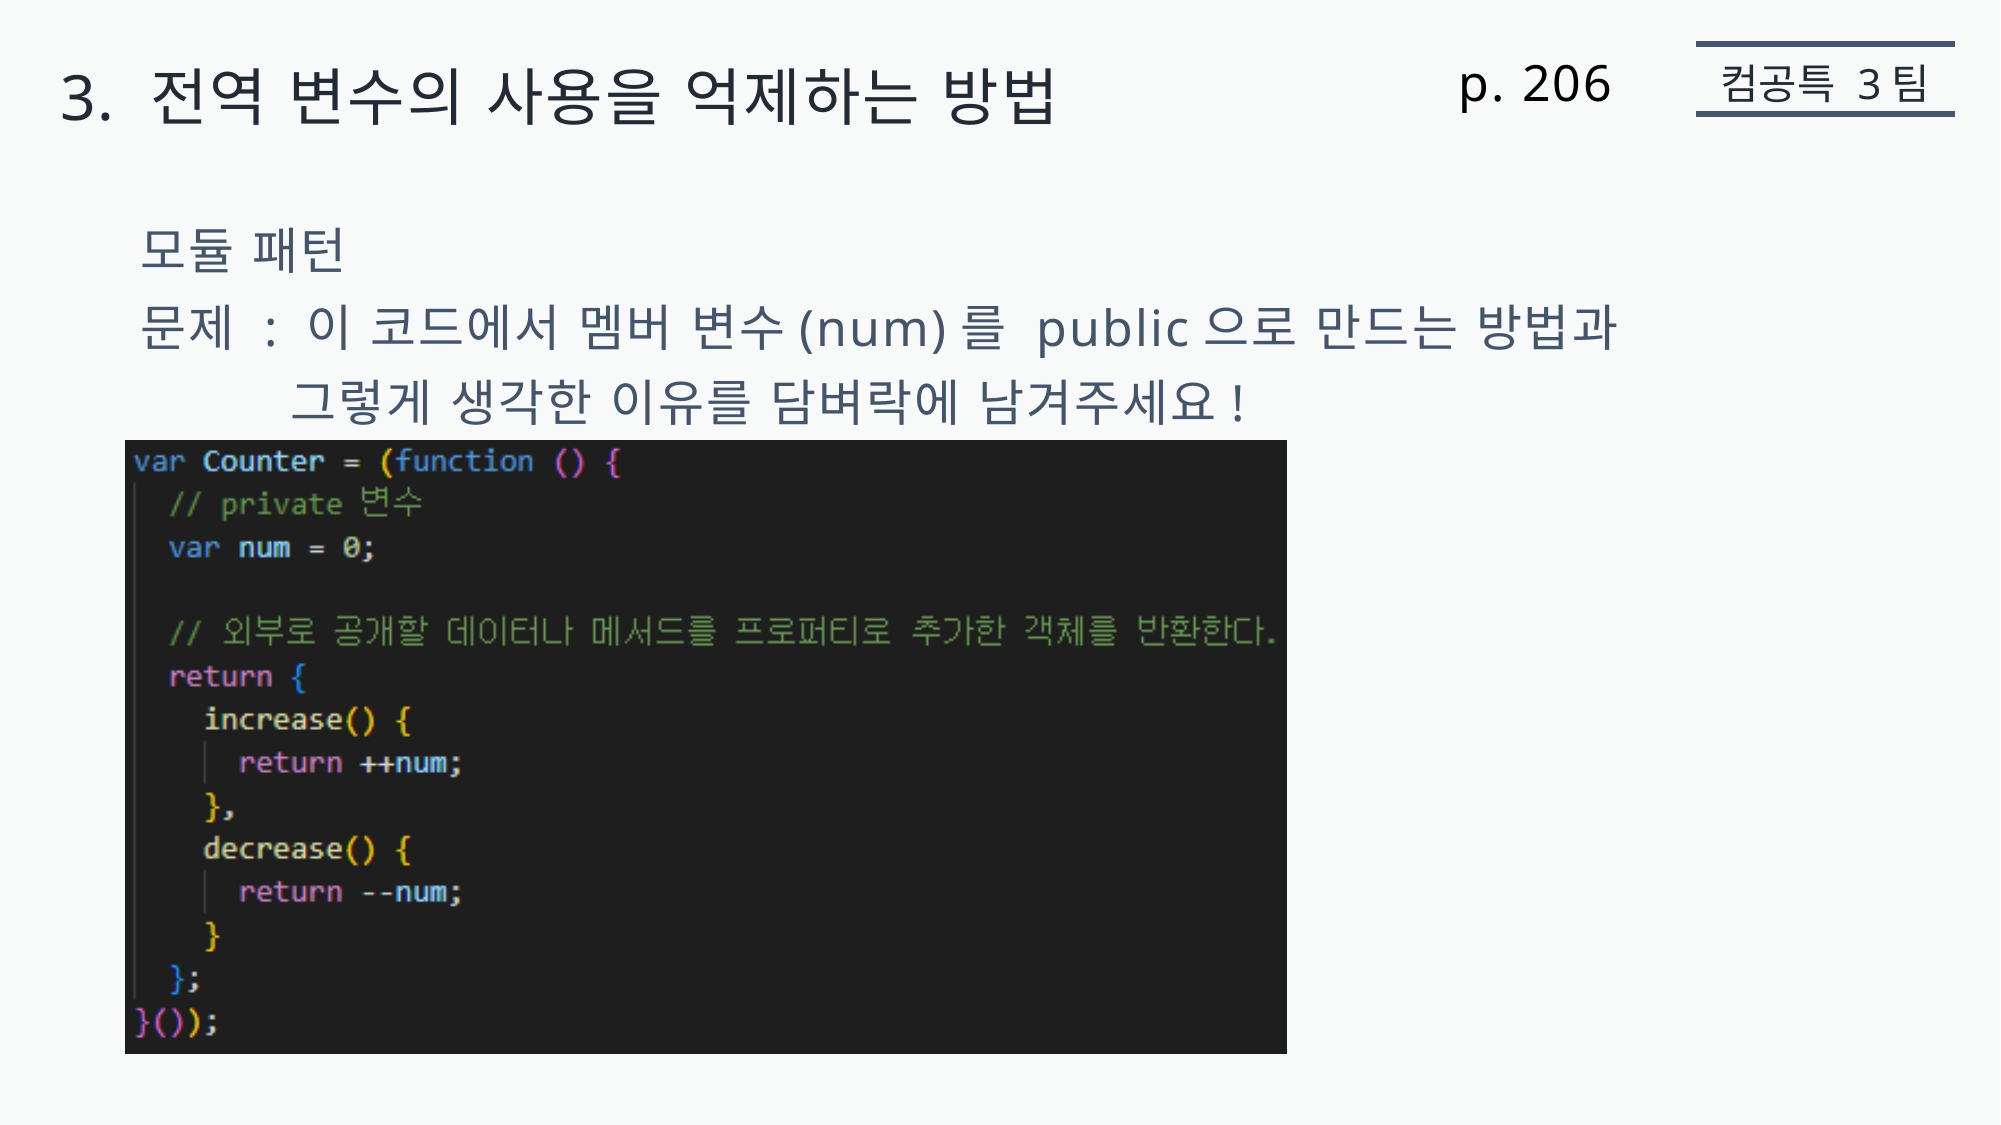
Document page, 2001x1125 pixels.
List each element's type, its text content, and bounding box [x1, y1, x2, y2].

text_box 그렇게 생각한 이유를 담벼락에 남겨주세요! [125, 364, 1878, 440]
text_box 3. 전역 변수의 사용을 억제하는 방법 [45, 50, 1128, 141]
text_box p. 206 [1443, 43, 1639, 119]
picture [125, 440, 1287, 1054]
text_box 문제 : 이 코드에서 멤버 변수(num)를 public으로 만드는 방법과 [125, 288, 1878, 364]
text_box 컴공특 3팀 [1695, 50, 1955, 114]
text_box 모듈 패턴 [125, 212, 1878, 288]
